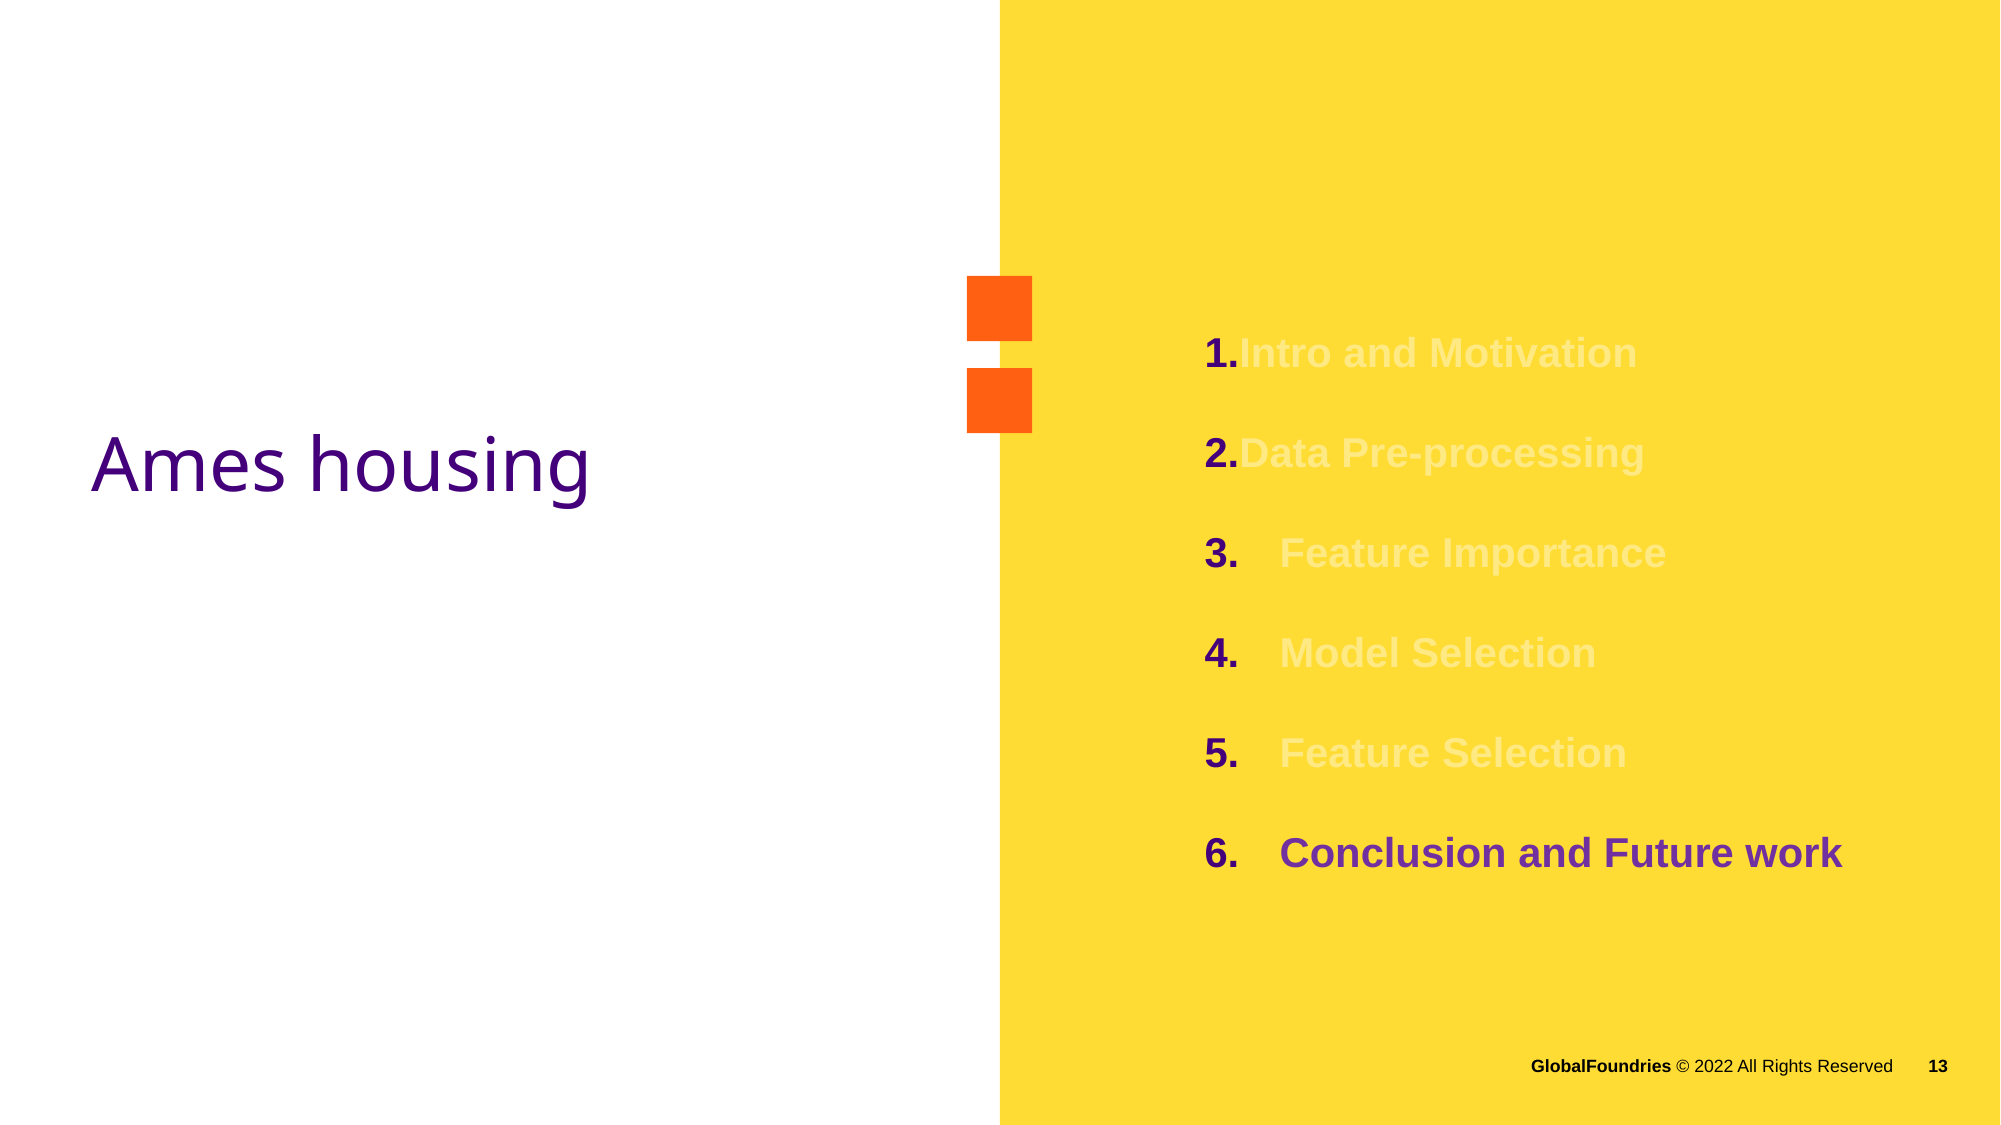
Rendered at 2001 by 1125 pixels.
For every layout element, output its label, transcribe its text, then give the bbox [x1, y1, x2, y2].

list Intro and Motivation Data Pre-processing Feature Importance Model Selection Feature Selection Conclusion and Future work [1204, 275, 1865, 911]
list Ames housing [76, 156, 781, 766]
